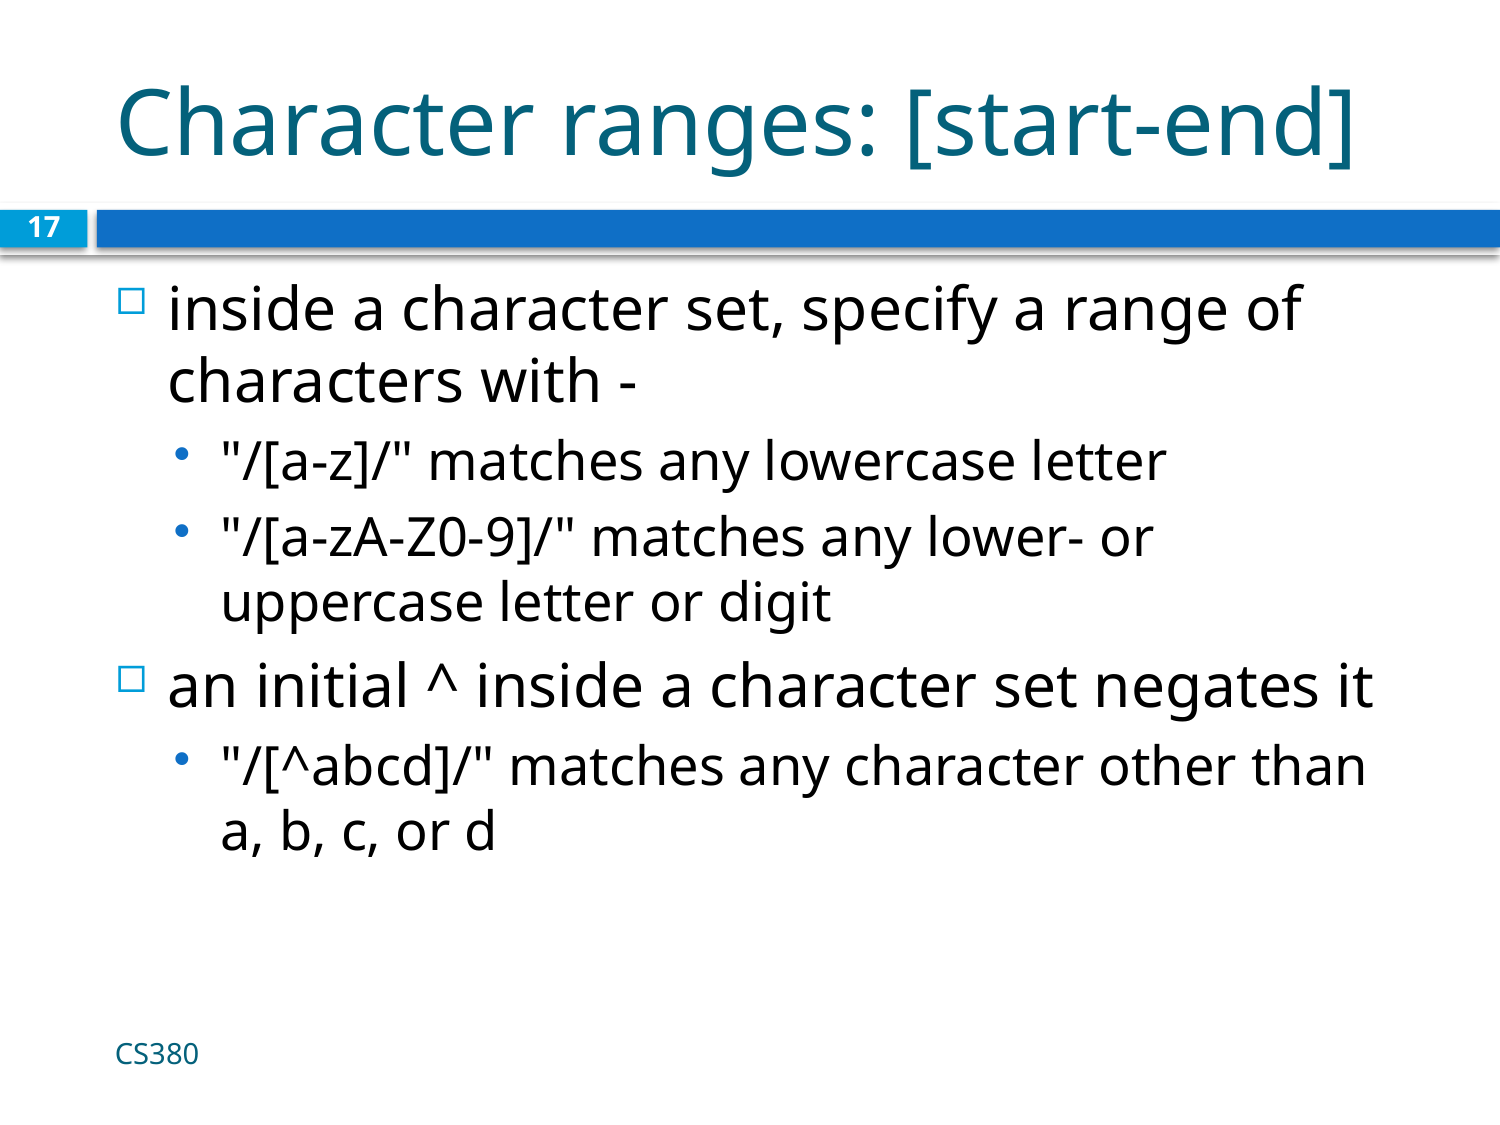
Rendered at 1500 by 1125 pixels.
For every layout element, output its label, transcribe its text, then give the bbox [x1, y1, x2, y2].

slide_number 17 [0, 208, 88, 249]
footer CS380 [99, 1025, 990, 1085]
title Character ranges: [start-end] [100, 37, 1439, 201]
list inside a character set, specify a range of characters with - "/[a-z]/" matches any lowercase letter "/[a-zA-Z0-9]/" matches any lower- or uppercase letter or digit an initial ^ inside a character set negates it "/[^abcd]/" matches any character other than a, b, c, or d [100, 262, 1439, 1001]
